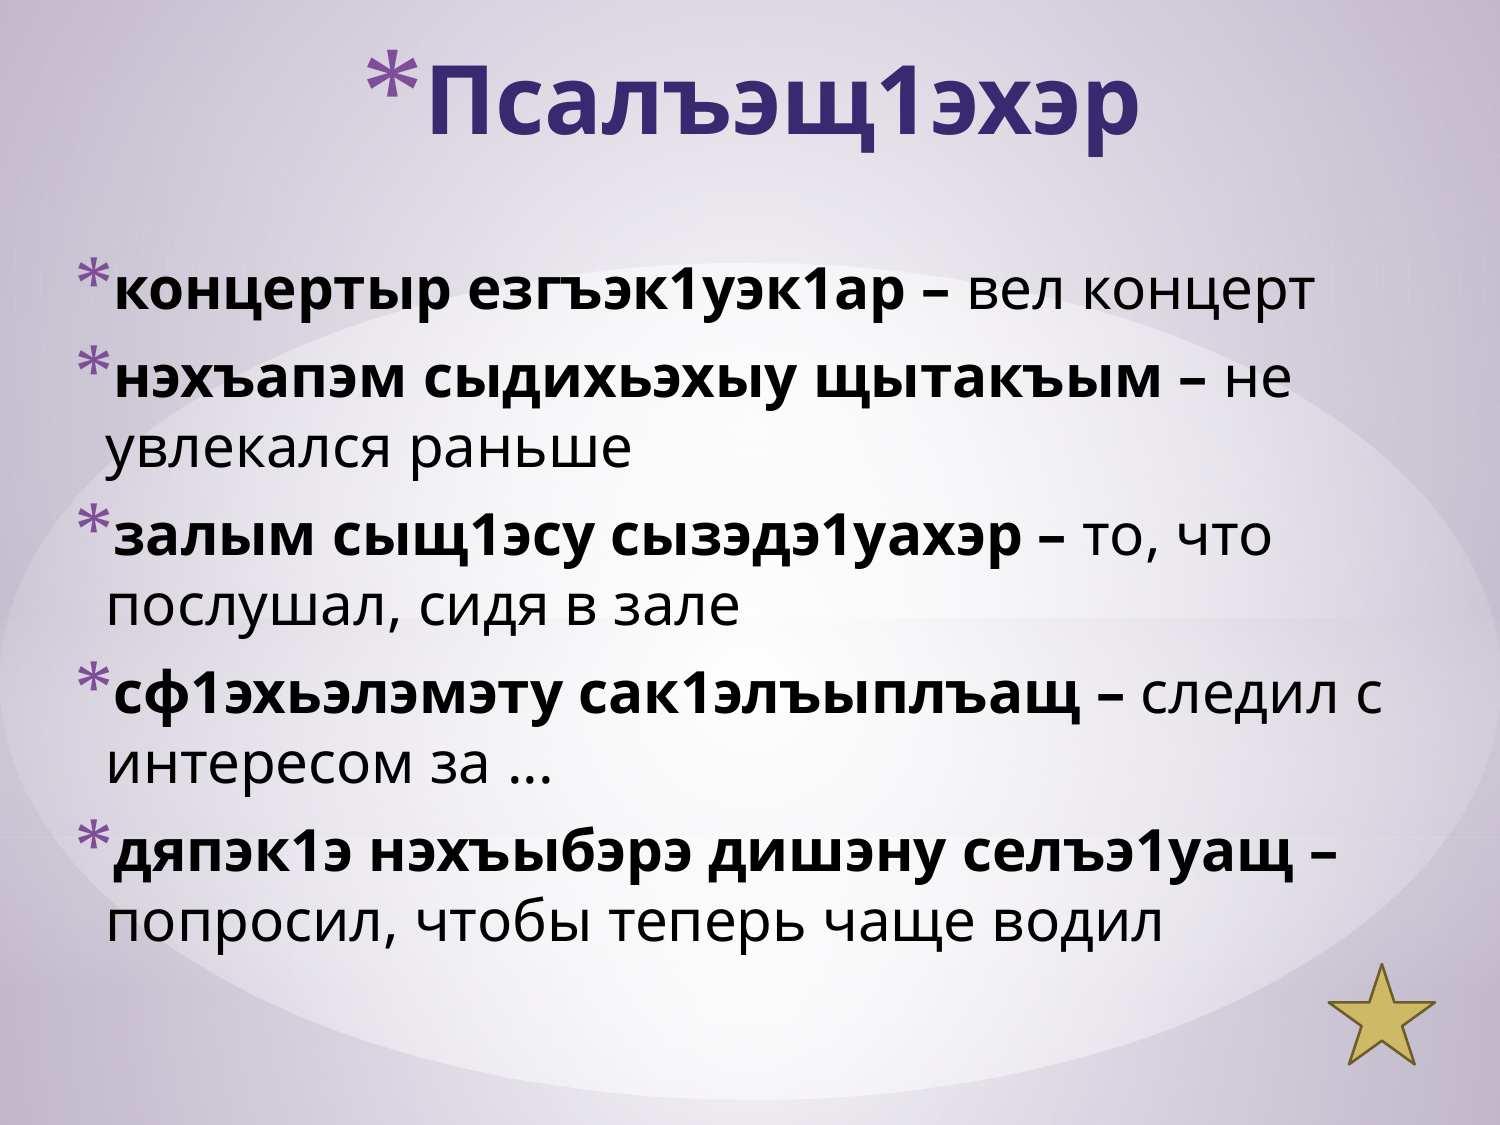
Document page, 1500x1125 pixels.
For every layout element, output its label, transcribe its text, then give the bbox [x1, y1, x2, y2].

list концертыр езгъэк1уэк1ар – вел концерт нэхъапэм сыдихьэхыу щытакъым – не увлекался раньше залым сыщ1эсу сызэдэ1уахэр – то, что послушал, сидя в зале сф1эхьэлэмэту сак1элъыплъащ – следил с интересом за ... дяпэк1э нэхъыбэрэ дишэну селъэ1уащ – попросил, чтобы теперь чаще водил [53, 243, 1447, 1083]
title Псалъэщ1эхэр [218, 30, 1287, 219]
text_box [1327, 962, 1437, 1066]
